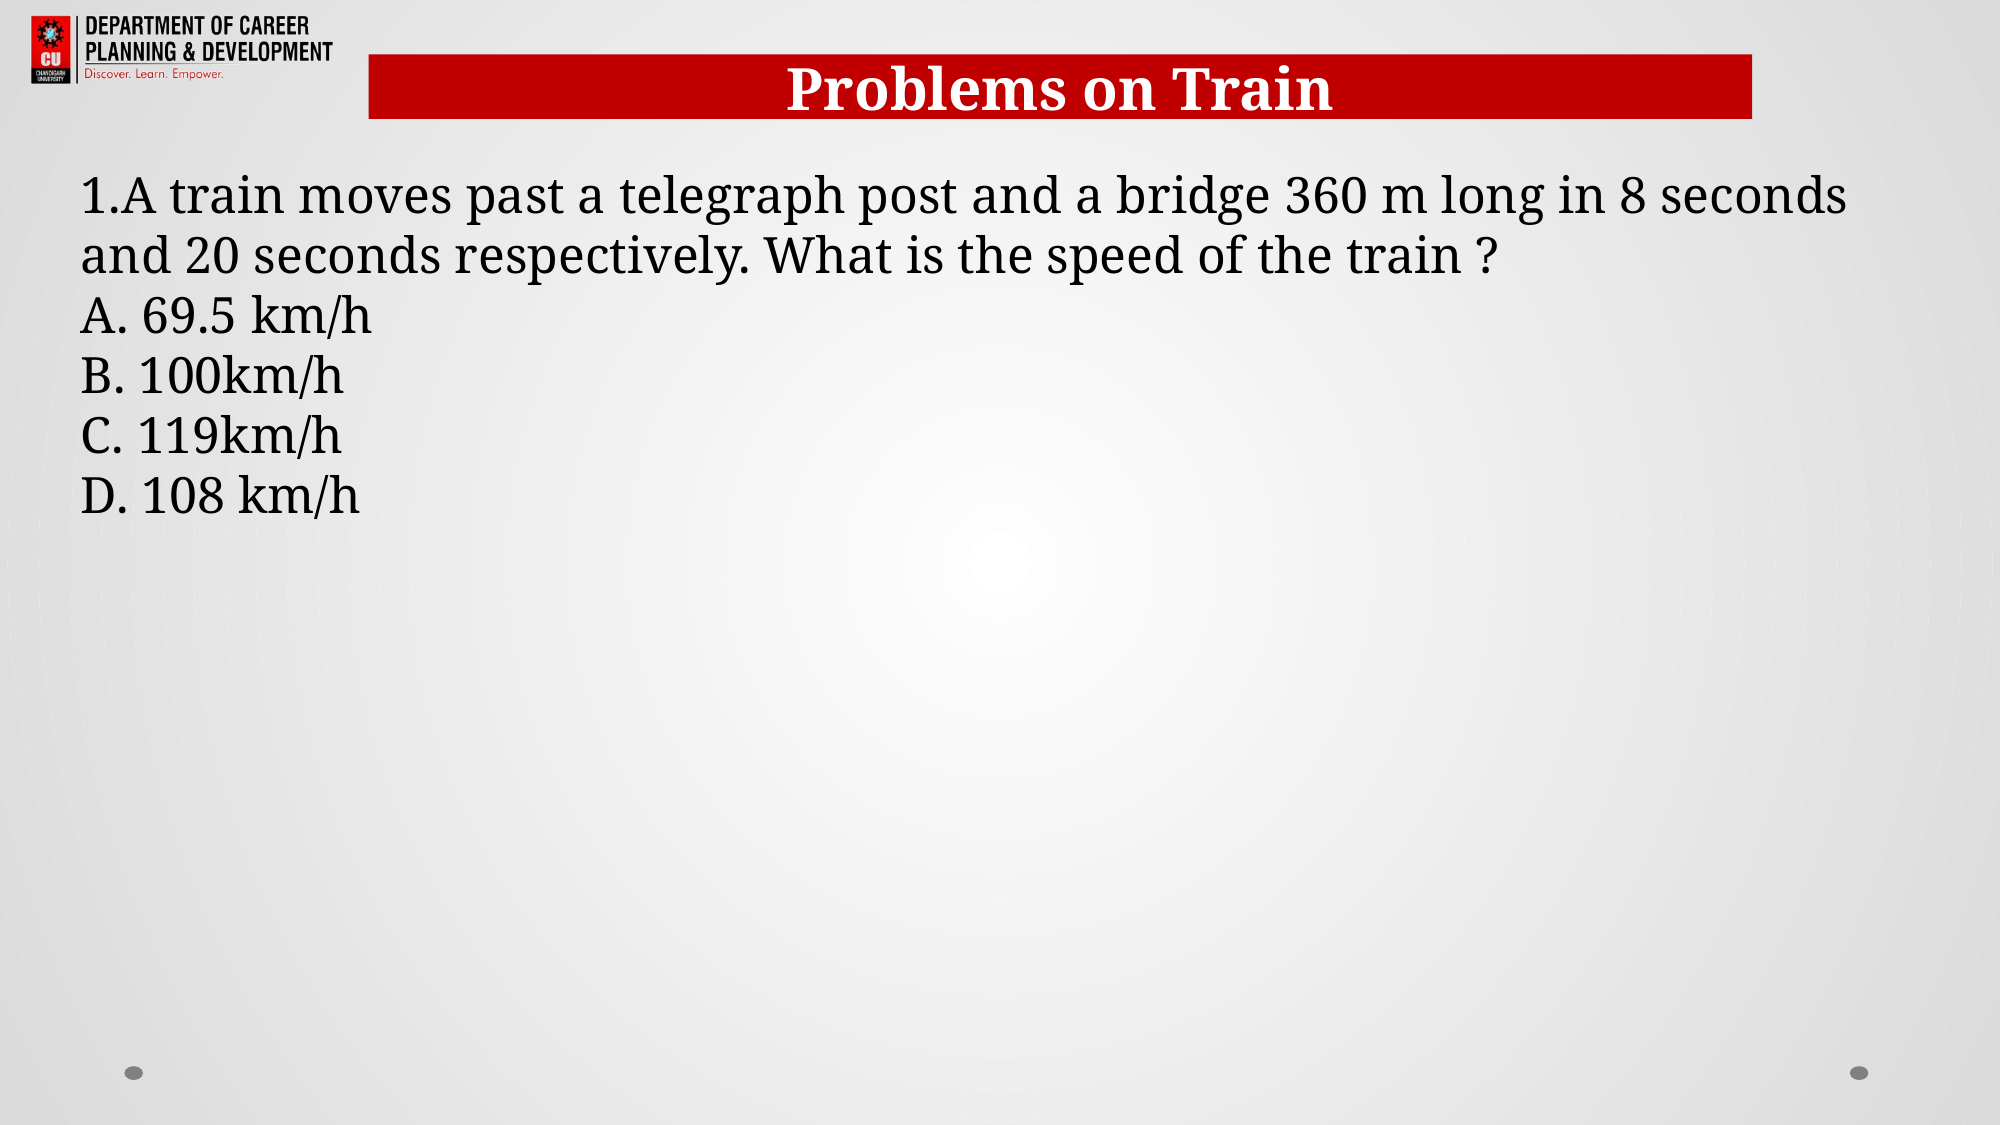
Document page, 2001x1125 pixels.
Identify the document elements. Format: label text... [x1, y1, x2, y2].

picture [23, 0, 349, 100]
text_box Problems on Train [366, 52, 1754, 121]
text_box 1.A train moves past a telegraph post and a bridge 360 m long in 8 seconds and 20 seconds respectively. What is the speed of the train ? A. 69.5 km/h B. 100km/h C. 119km/h D. 108 km/h [66, 156, 1934, 532]
